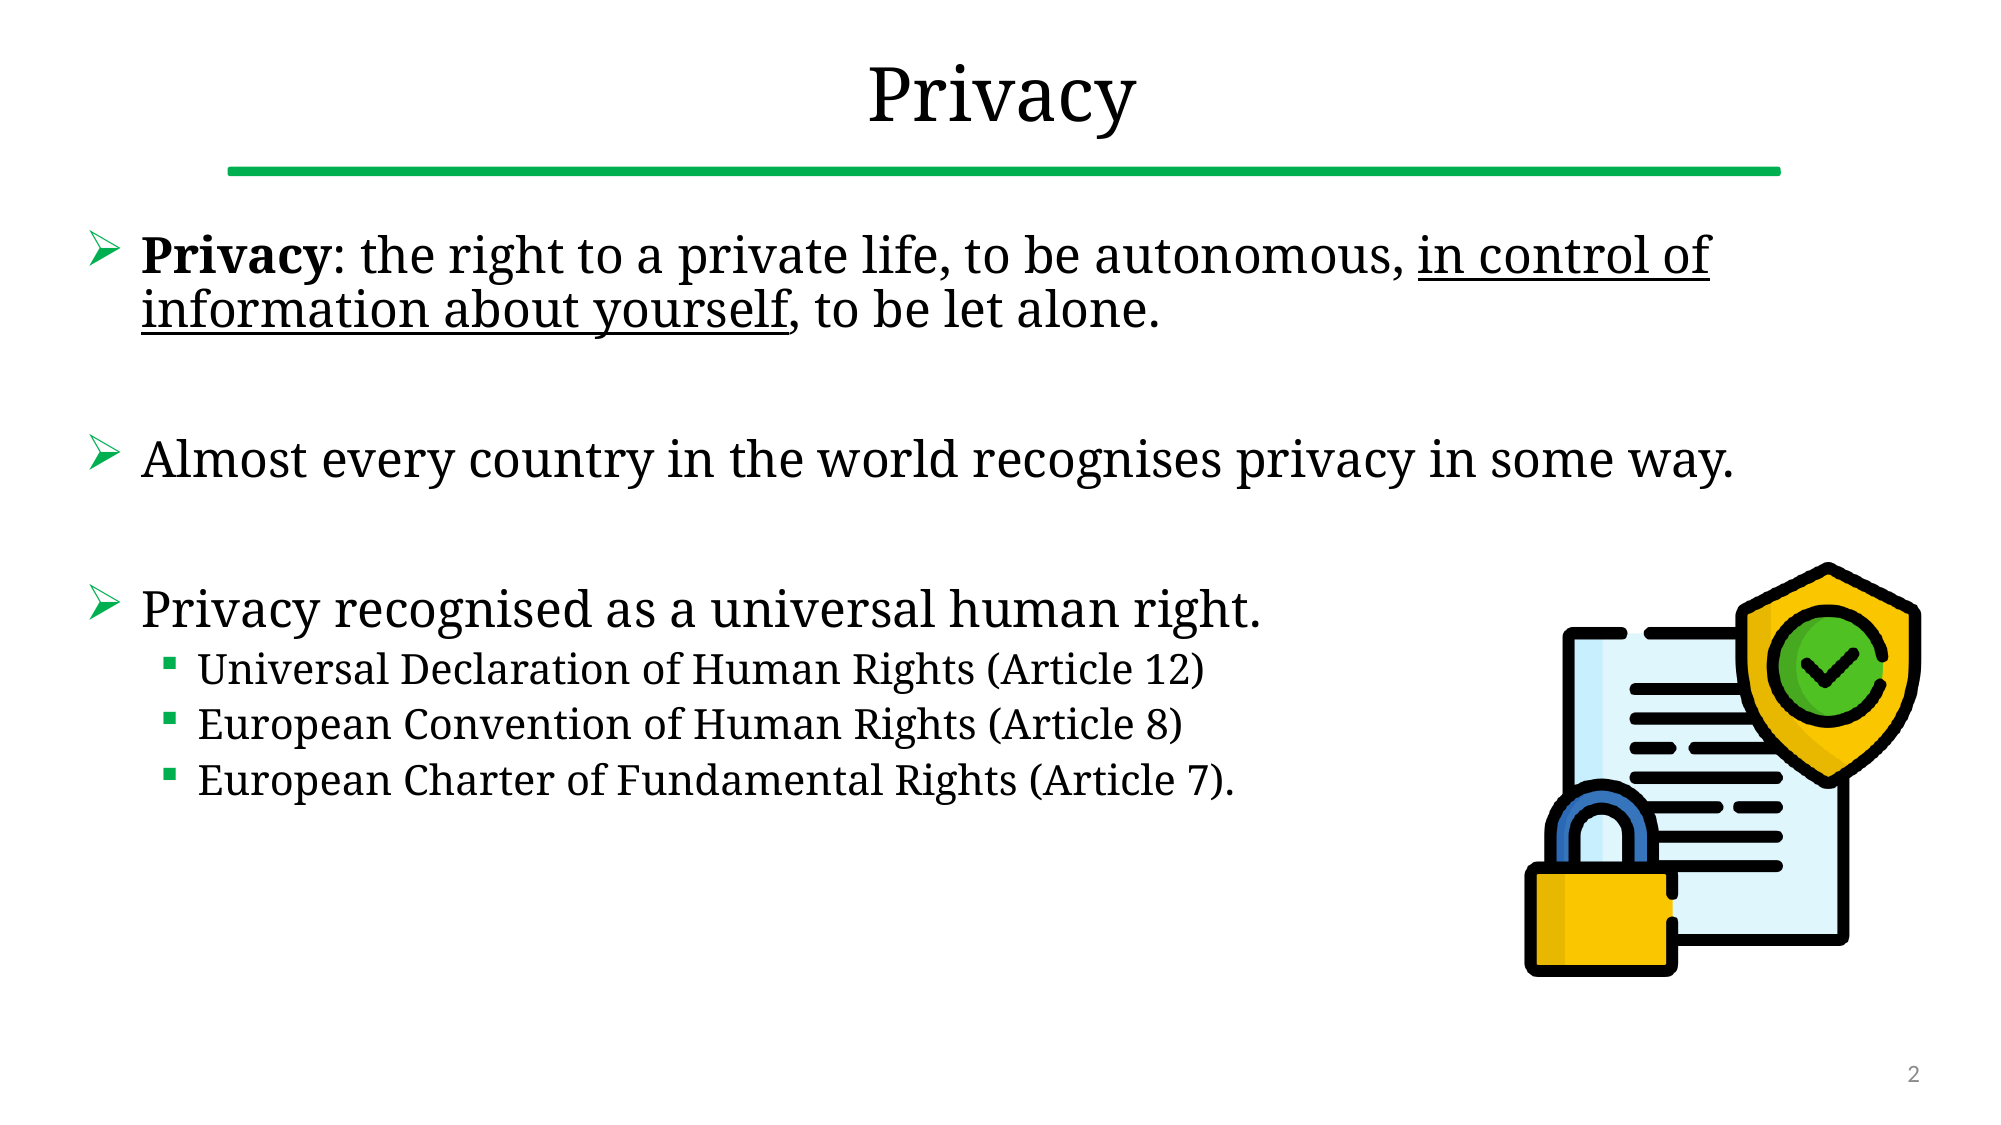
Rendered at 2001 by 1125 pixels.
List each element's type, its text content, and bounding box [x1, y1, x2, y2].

slide_number 2 [1412, 1042, 1936, 1103]
list Privacy: the right to a private life, to be autonomous, in control of information about yourself, to be let alone. Almost every country in the world recognises privacy in some way. Privacy recognised as a universal human right. Universal Declaration of Human Rights (Article 12) European Convention of Human Rights (Article 8) European Charter of Fundamental Rights (Article 7). [70, 223, 1936, 1021]
picture [1515, 562, 1930, 977]
title Privacy [70, 26, 1936, 168]
